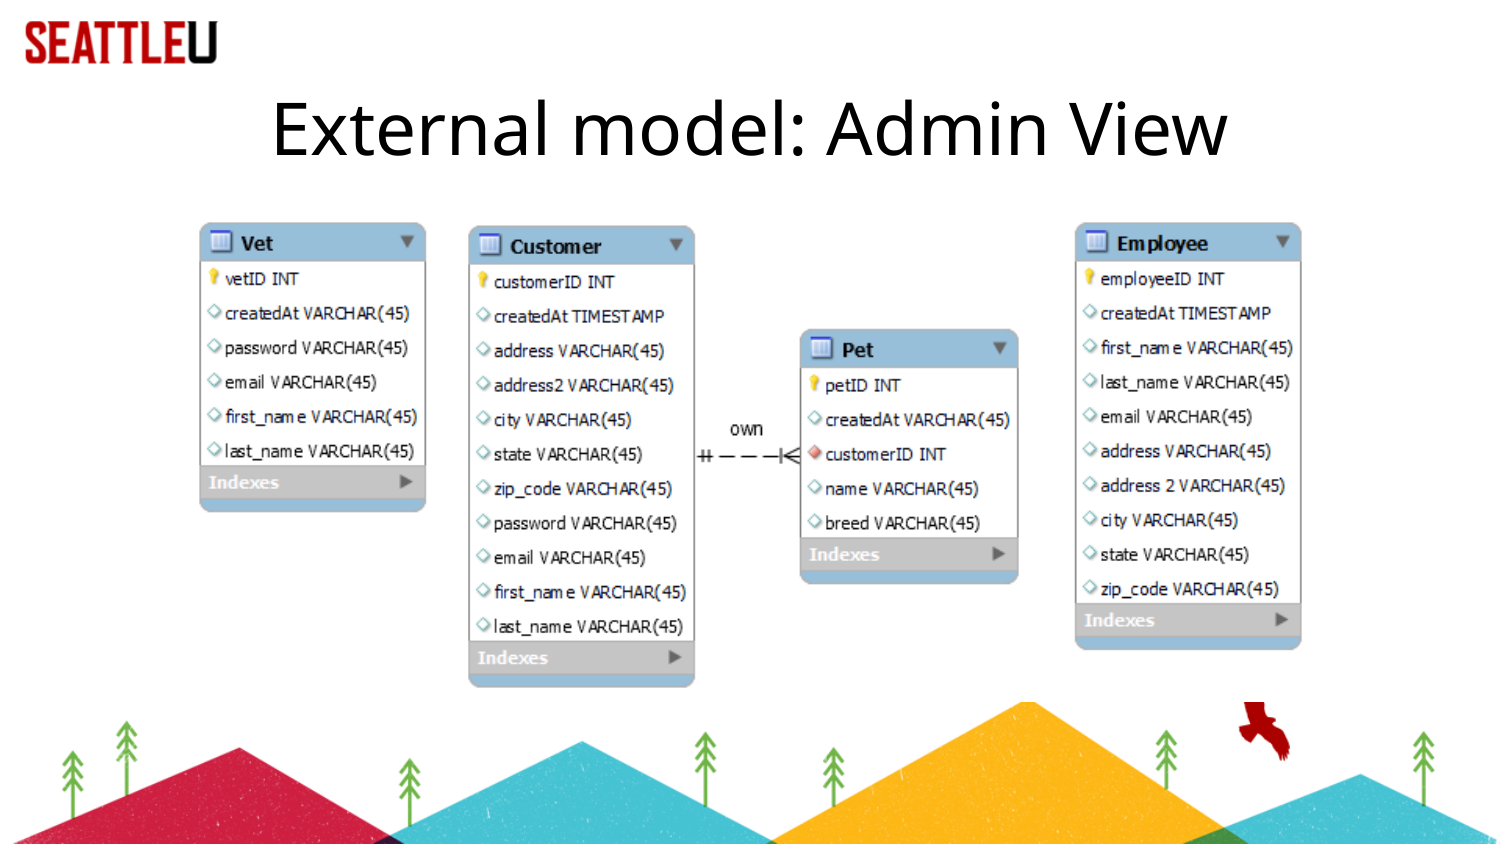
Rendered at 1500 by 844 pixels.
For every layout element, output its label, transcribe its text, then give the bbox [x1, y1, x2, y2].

picture [0, 0, 1500, 844]
title External model: Admin View [75, 56, 1425, 197]
